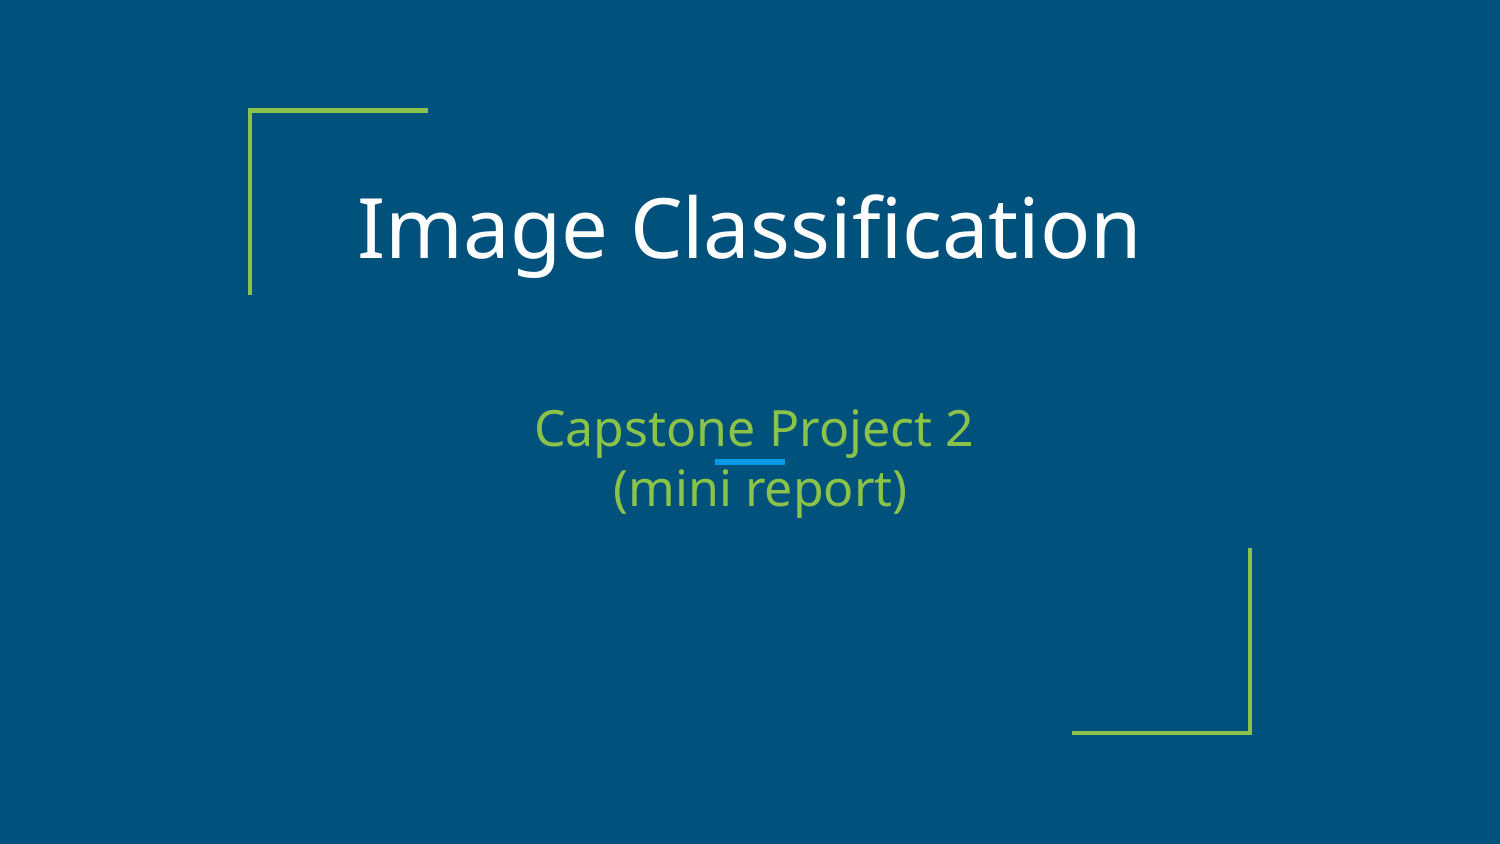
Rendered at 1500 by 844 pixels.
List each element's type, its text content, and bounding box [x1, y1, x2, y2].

subtitle Capstone Project 2 (mini report) [286, 381, 1236, 531]
title Image Classification [275, 51, 1225, 291]
